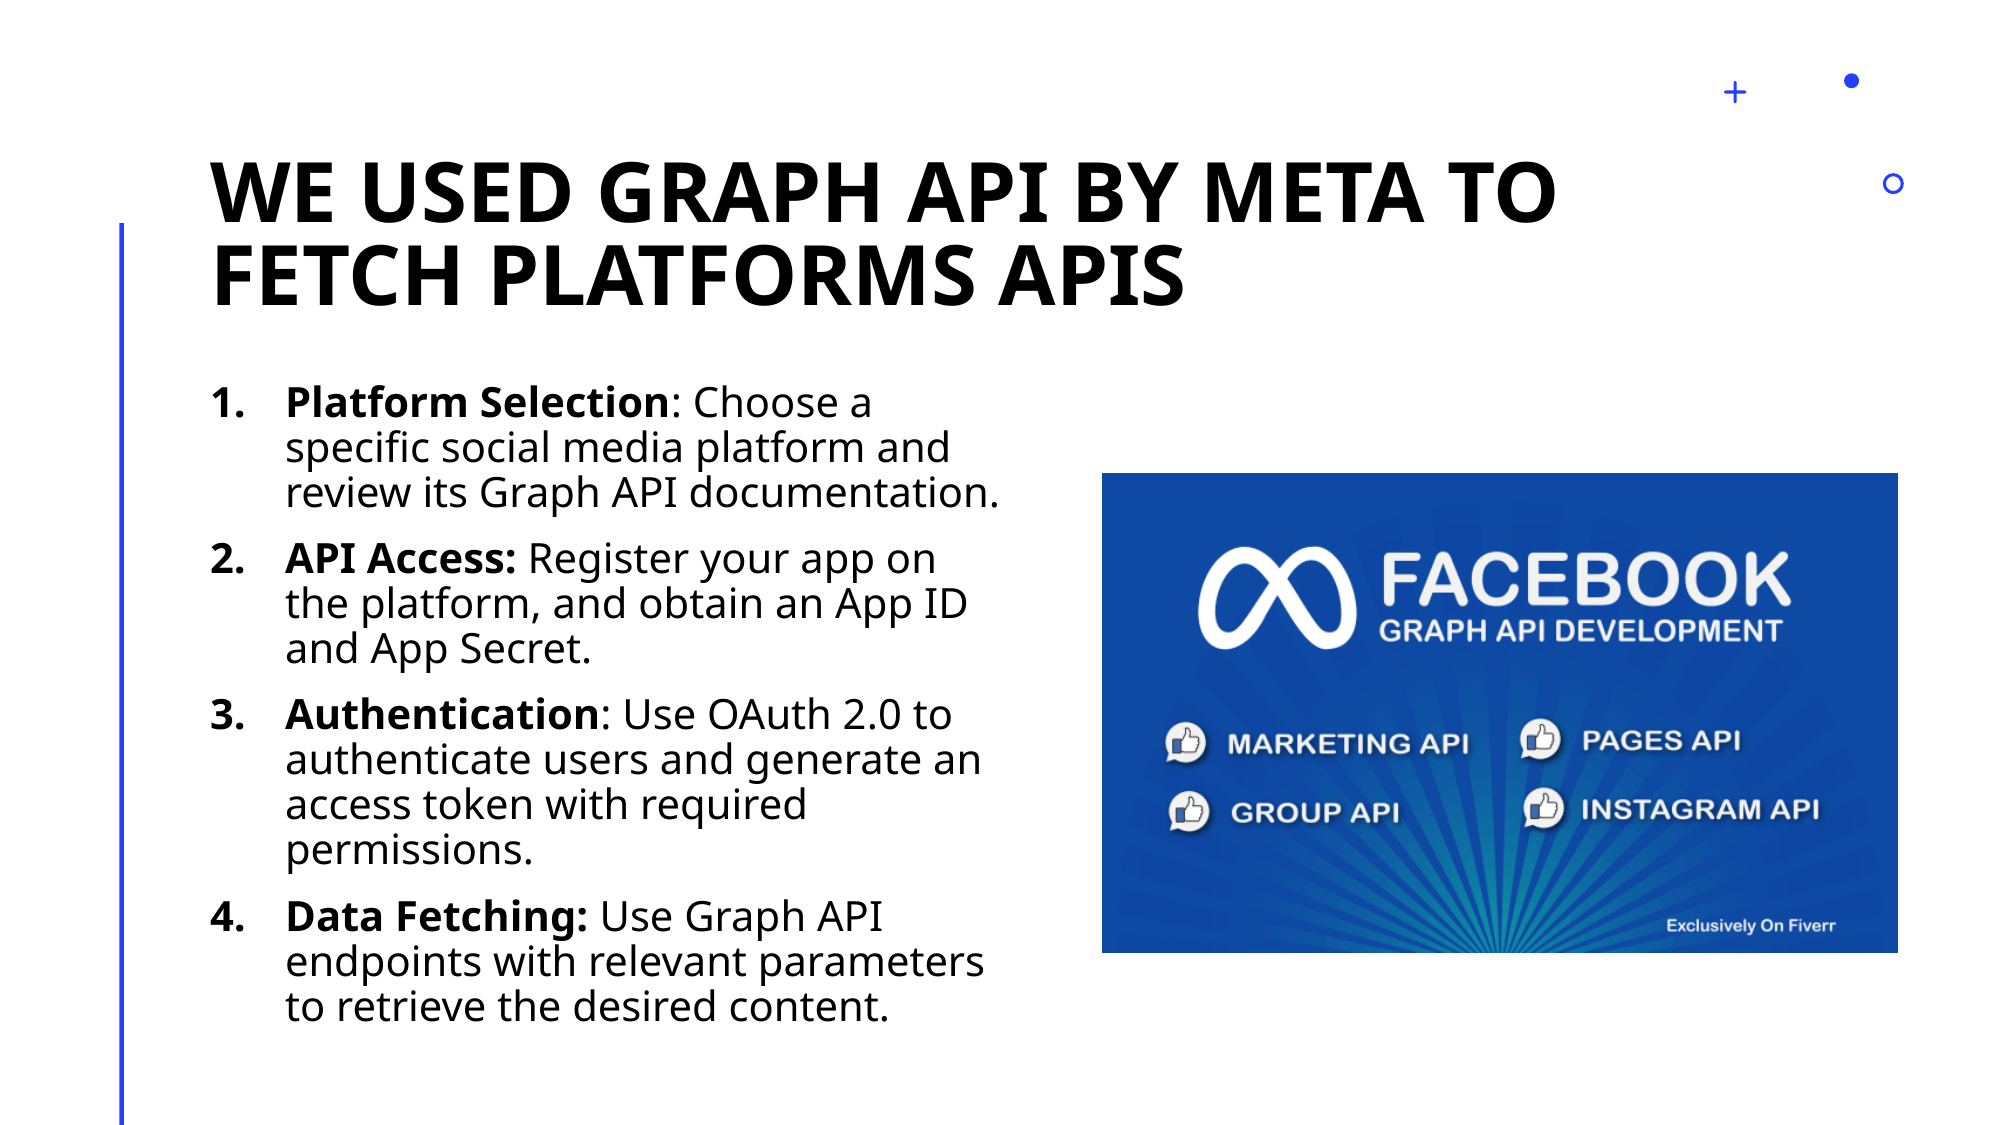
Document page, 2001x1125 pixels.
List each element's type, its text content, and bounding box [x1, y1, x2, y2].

title We used graph api by meta to fetch platforms apis [210, 112, 1709, 323]
list Platform Selection: Choose a specific social media platform and review its Graph API documentation. API Access: Register your app on the platform, and obtain an App ID and App Secret. Authentication: Use OAuth 2.0 to authenticate users and generate an access token with required permissions. Data Fetching: Use Graph API endpoints with relevant parameters to retrieve the desired content. [210, 381, 1005, 1045]
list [1102, 473, 1898, 953]
